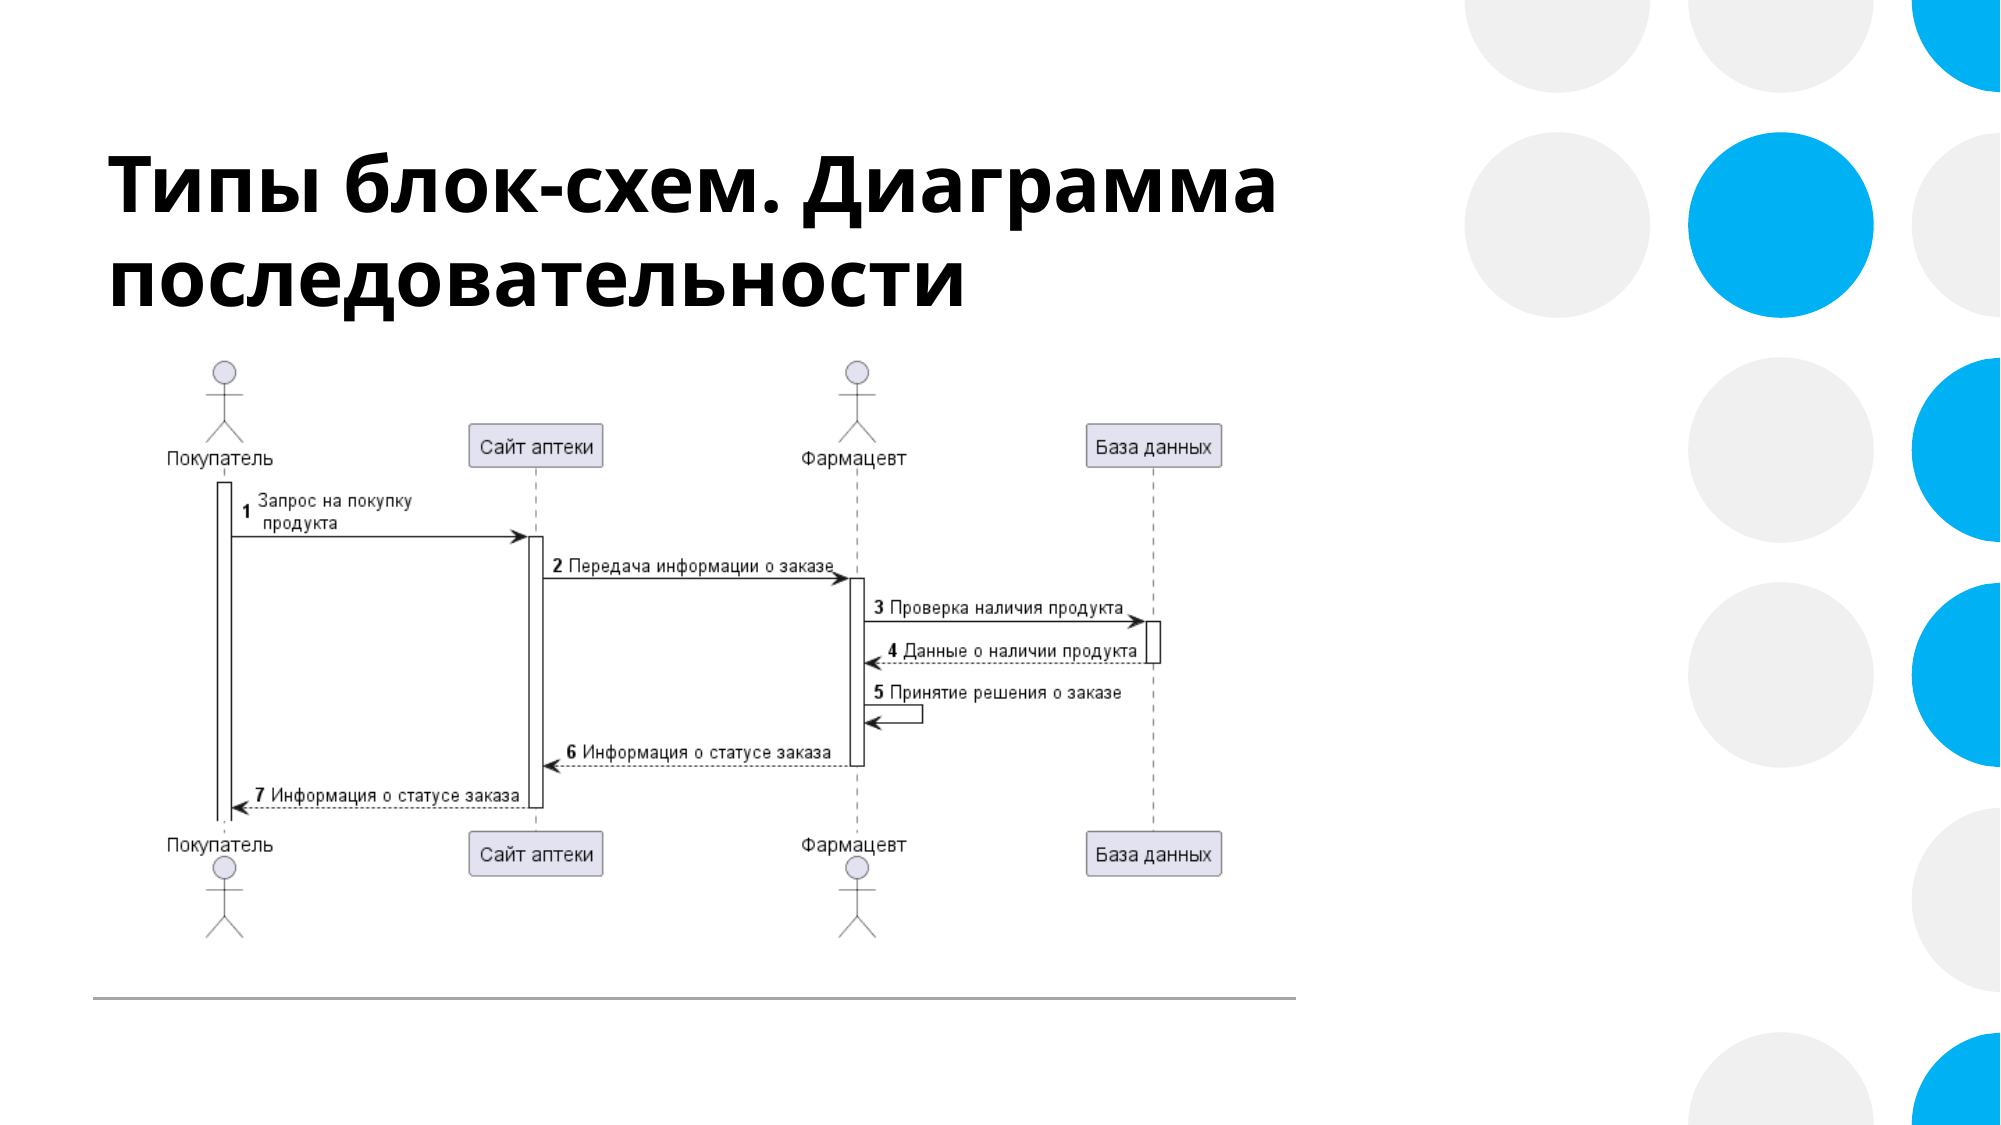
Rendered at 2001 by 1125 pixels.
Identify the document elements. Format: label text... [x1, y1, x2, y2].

title Типы блок-схем. Диаграмма последовательности [92, 126, 1297, 335]
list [160, 354, 1229, 946]
